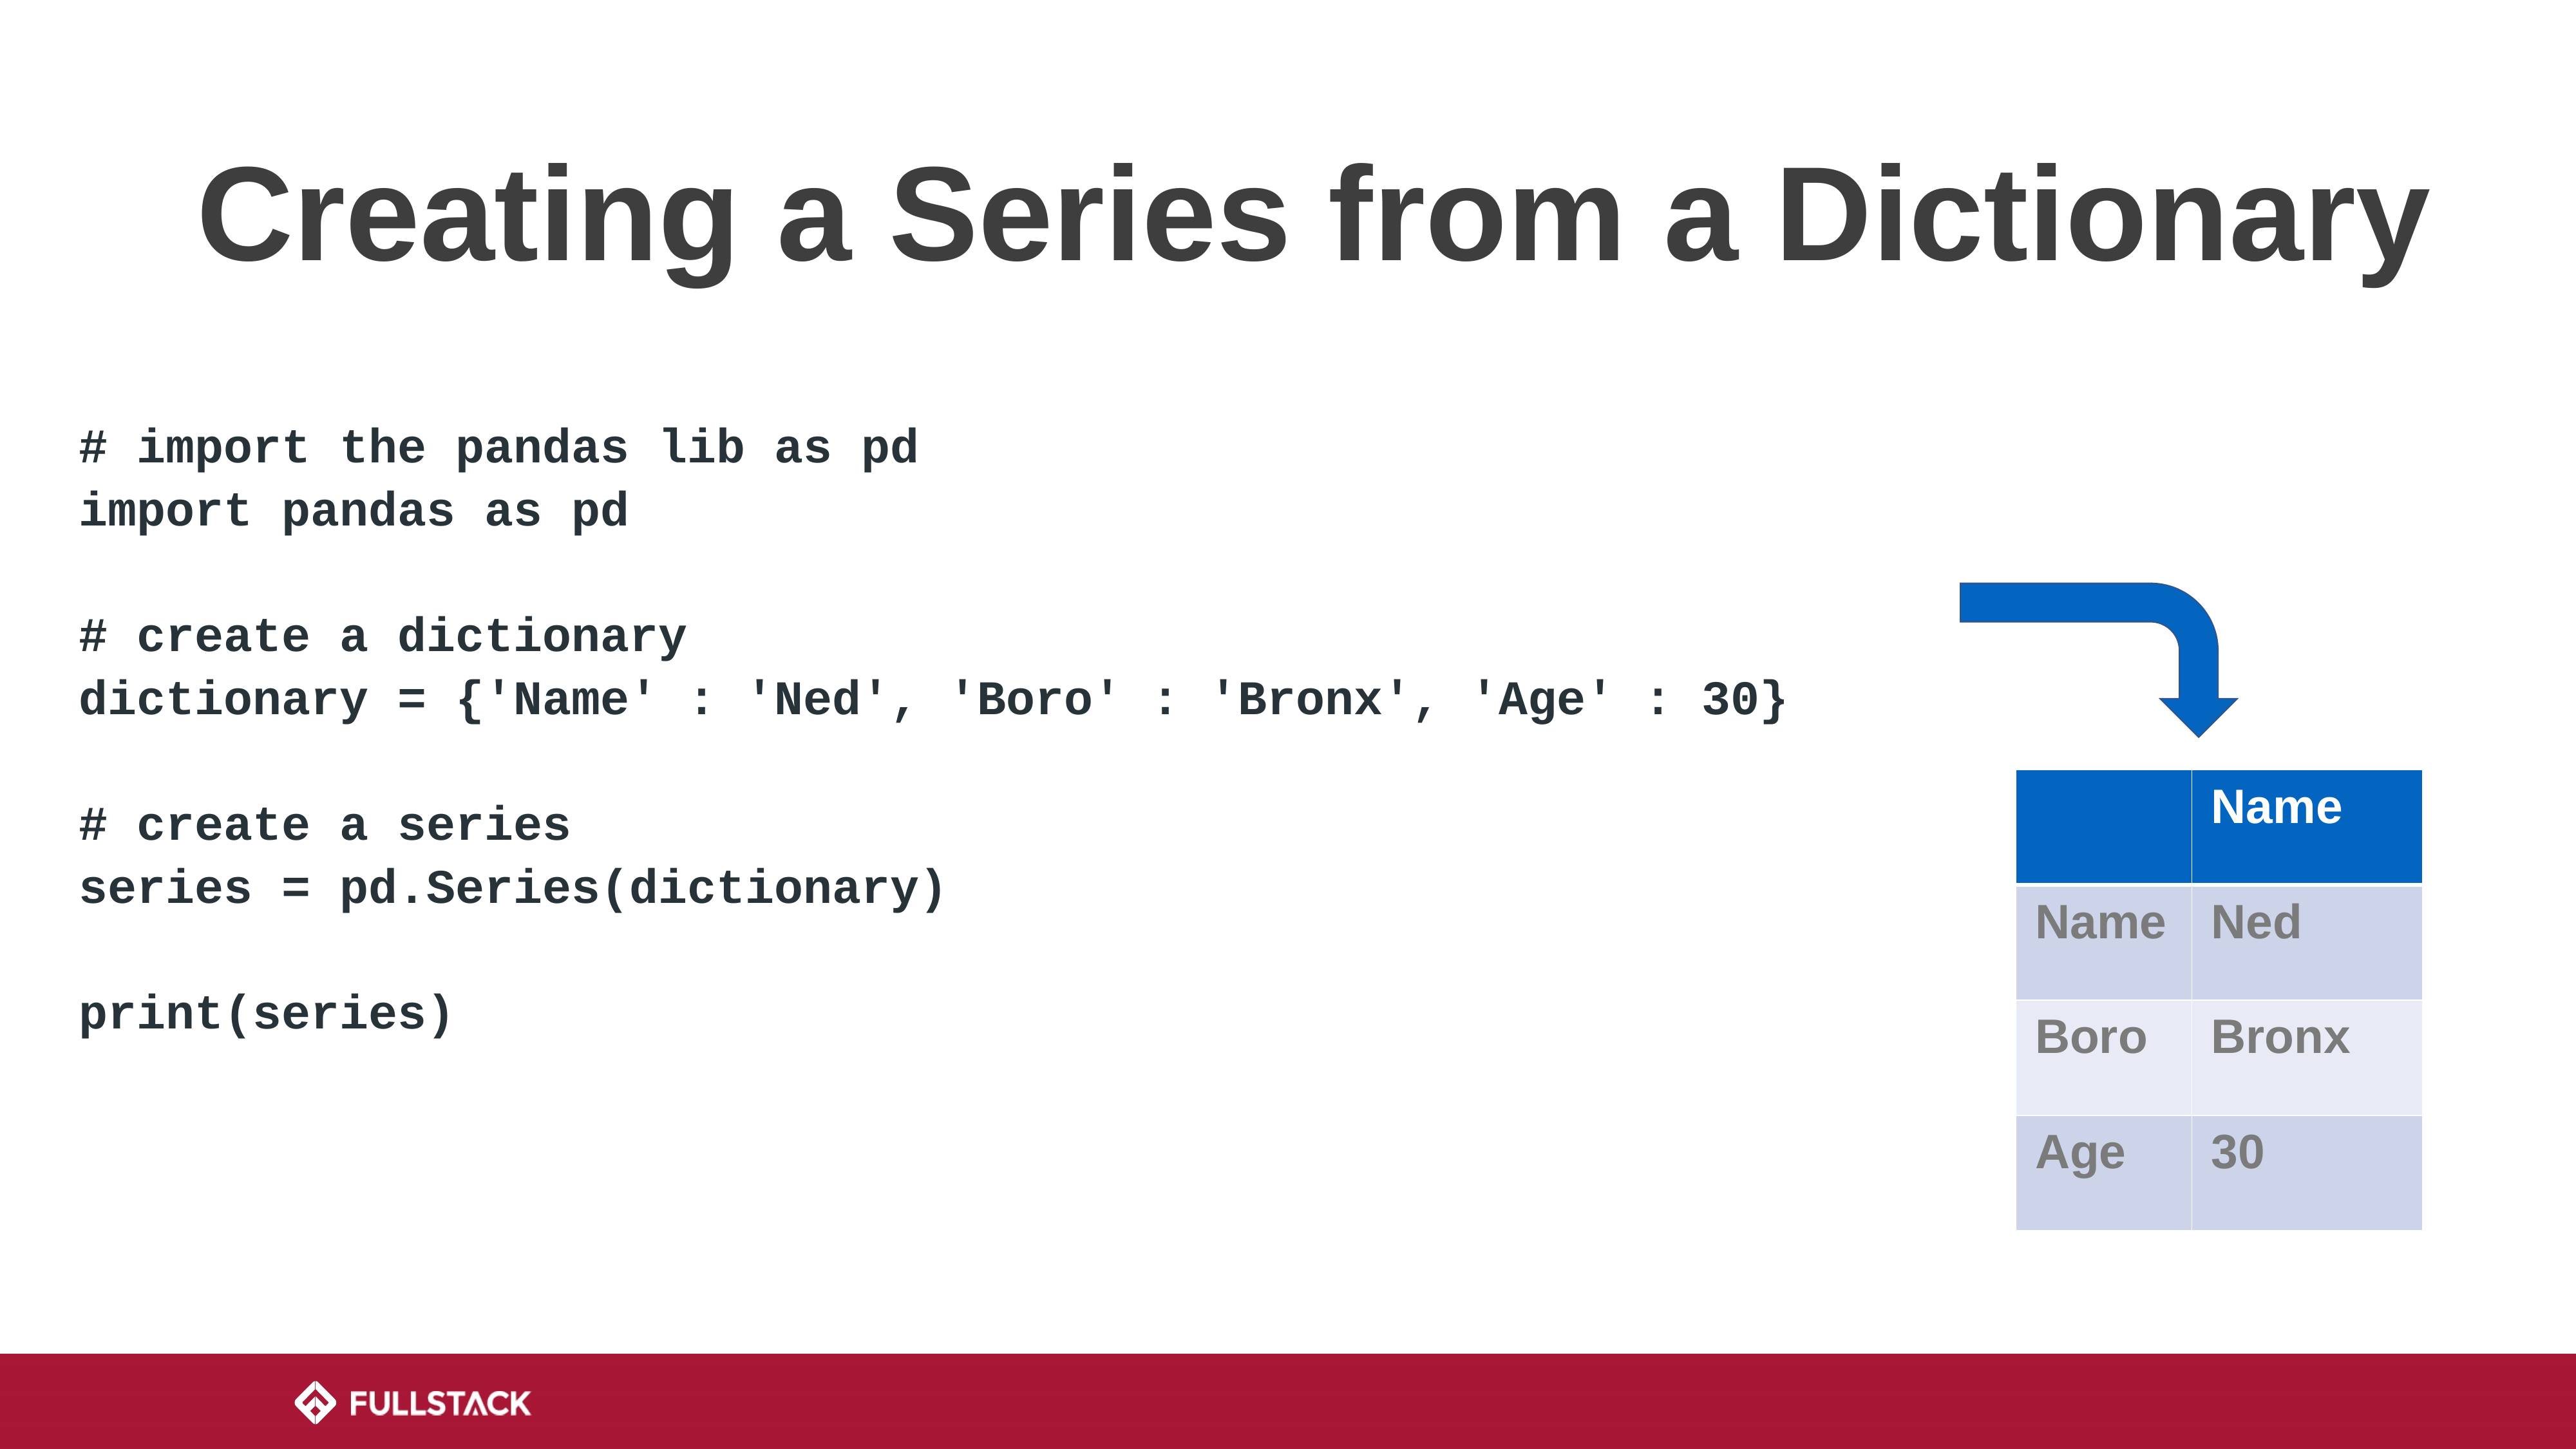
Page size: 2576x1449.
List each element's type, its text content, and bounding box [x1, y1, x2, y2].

table_cell Bronx [2192, 1001, 2422, 1115]
table_cell Name [2016, 887, 2192, 999]
table_cell 30 [2192, 1116, 2422, 1230]
title Creating a Series from a Dictionary [177, 77, 2511, 357]
text_box [138, 380, 456, 697]
table_header # import the pandas lib as pd import pandas as pd # create a dictionary dictionary = {'Name' : 'Ned', 'Boro' : 'Bronx', 'Age' : 30} # create a series series = pd.Series(dictionary) print(series) [69, 338, 1960, 1182]
table_header Name [2192, 770, 2422, 883]
table_cell Ned [2192, 887, 2422, 999]
picture [0, 1354, 2576, 1449]
table_cell Boro [2016, 1001, 2192, 1115]
table_header [2016, 770, 2192, 883]
table_cell Age [2016, 1116, 2192, 1230]
text_box [1960, 583, 2237, 737]
